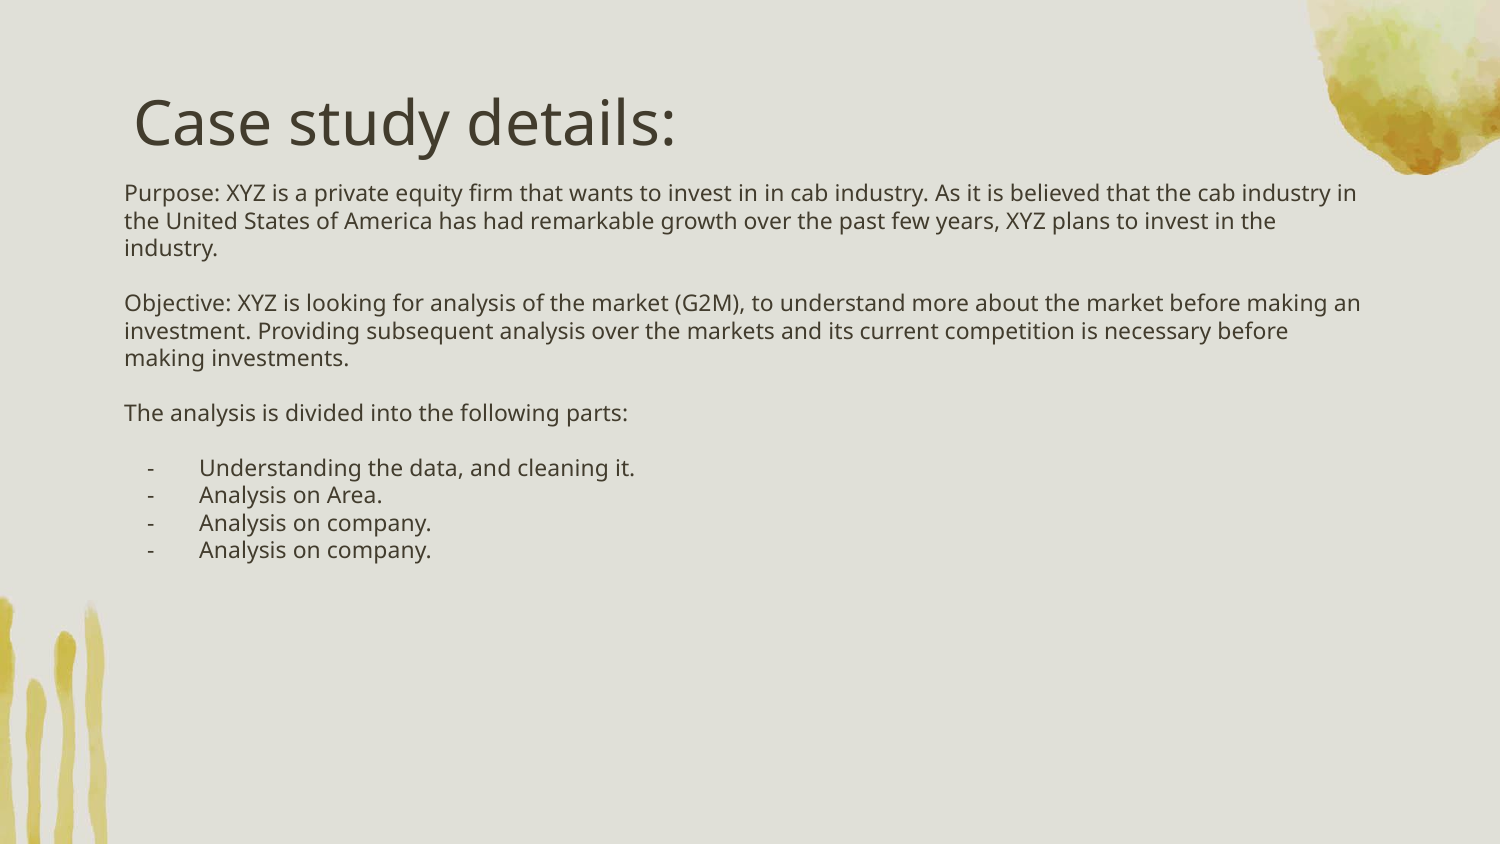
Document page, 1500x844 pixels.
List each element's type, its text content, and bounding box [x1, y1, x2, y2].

list Purpose: XYZ is a private equity firm that wants to invest in in cab industry. As it is believed that the cab industry in the United States of America has had remarkable growth over the past few years, XYZ plans to invest in the industry. Objective: XYZ is looking for analysis of the market (G2M), to understand more about the market before making an investment. Providing subsequent analysis over the markets and its current competition is necessary before making investments. The analysis is divided into the following parts: Understanding the data, and cleaning it. Analysis on Area. Analysis on company. Analysis on company. [109, 164, 1382, 780]
title Case study details: [118, 67, 1382, 162]
picture [0, 0, 1500, 844]
